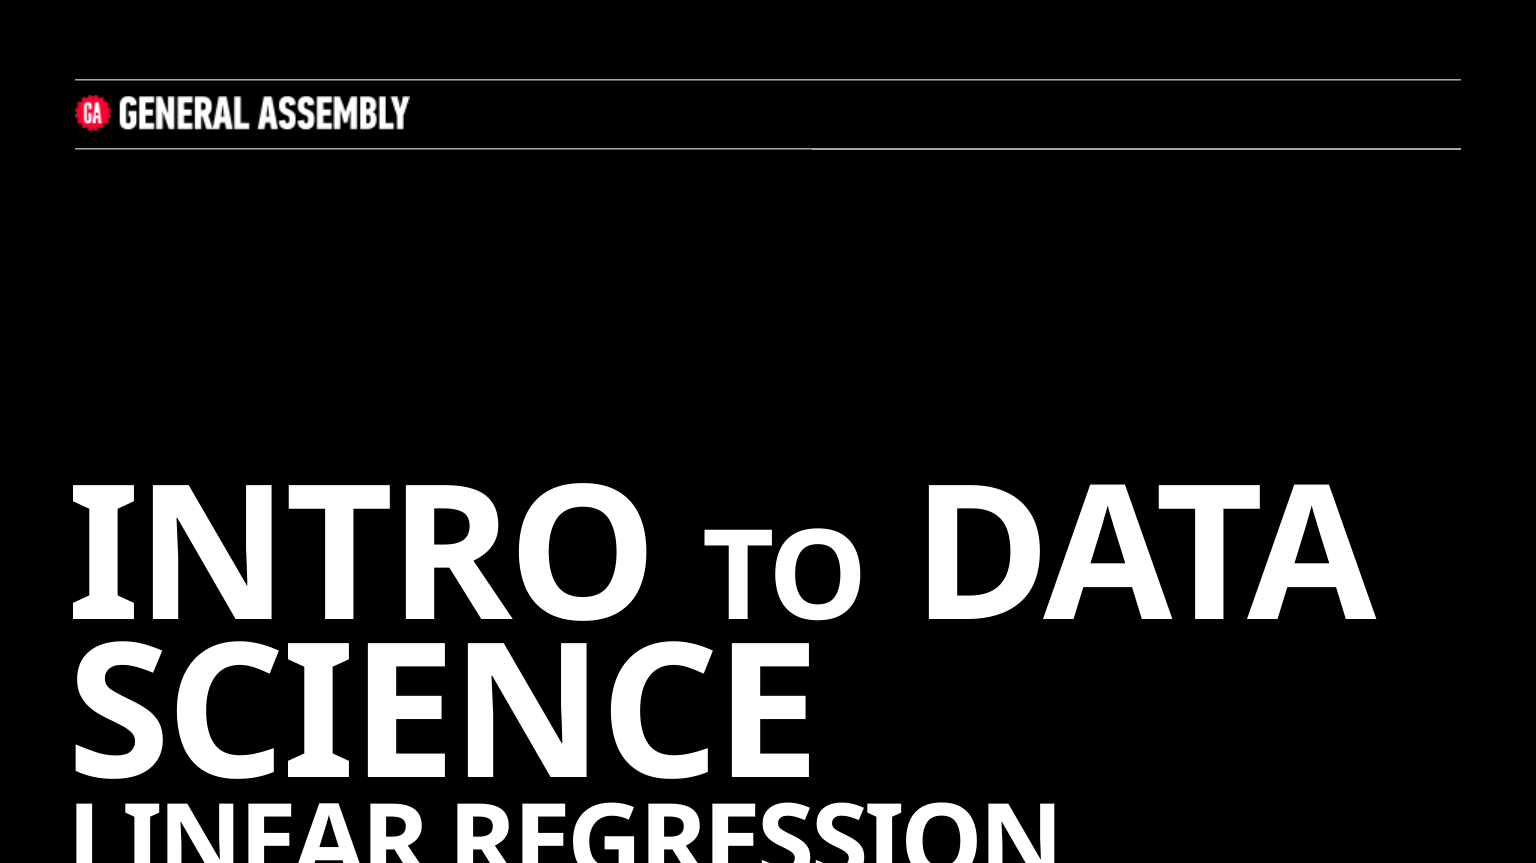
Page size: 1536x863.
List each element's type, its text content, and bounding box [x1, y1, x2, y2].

title INTRO to DATA SCIENCE Linear regression [67, 493, 1458, 744]
picture [75, 95, 410, 131]
